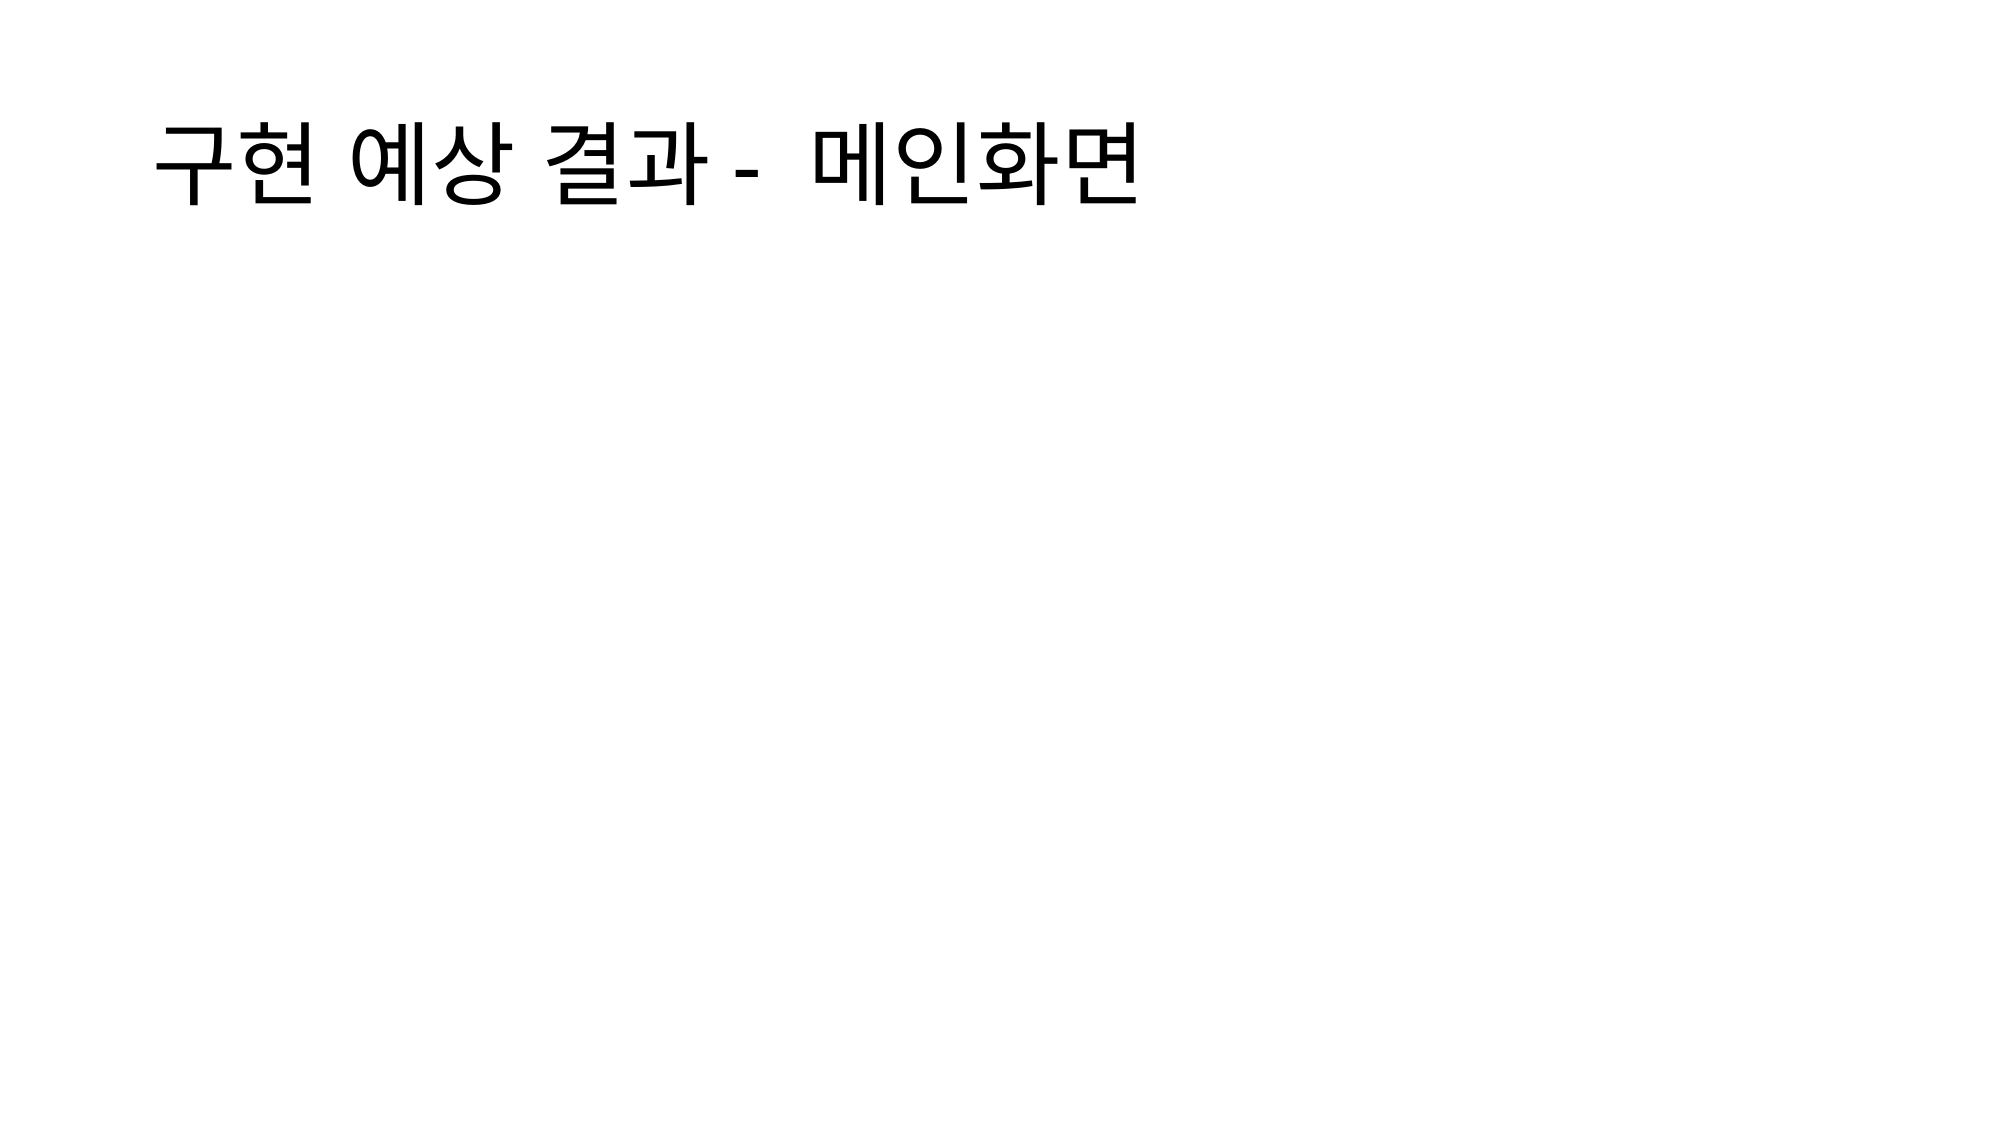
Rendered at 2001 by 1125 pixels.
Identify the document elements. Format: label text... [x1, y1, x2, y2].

title 구현 예상 결과- 메인화면 [137, 59, 1863, 278]
